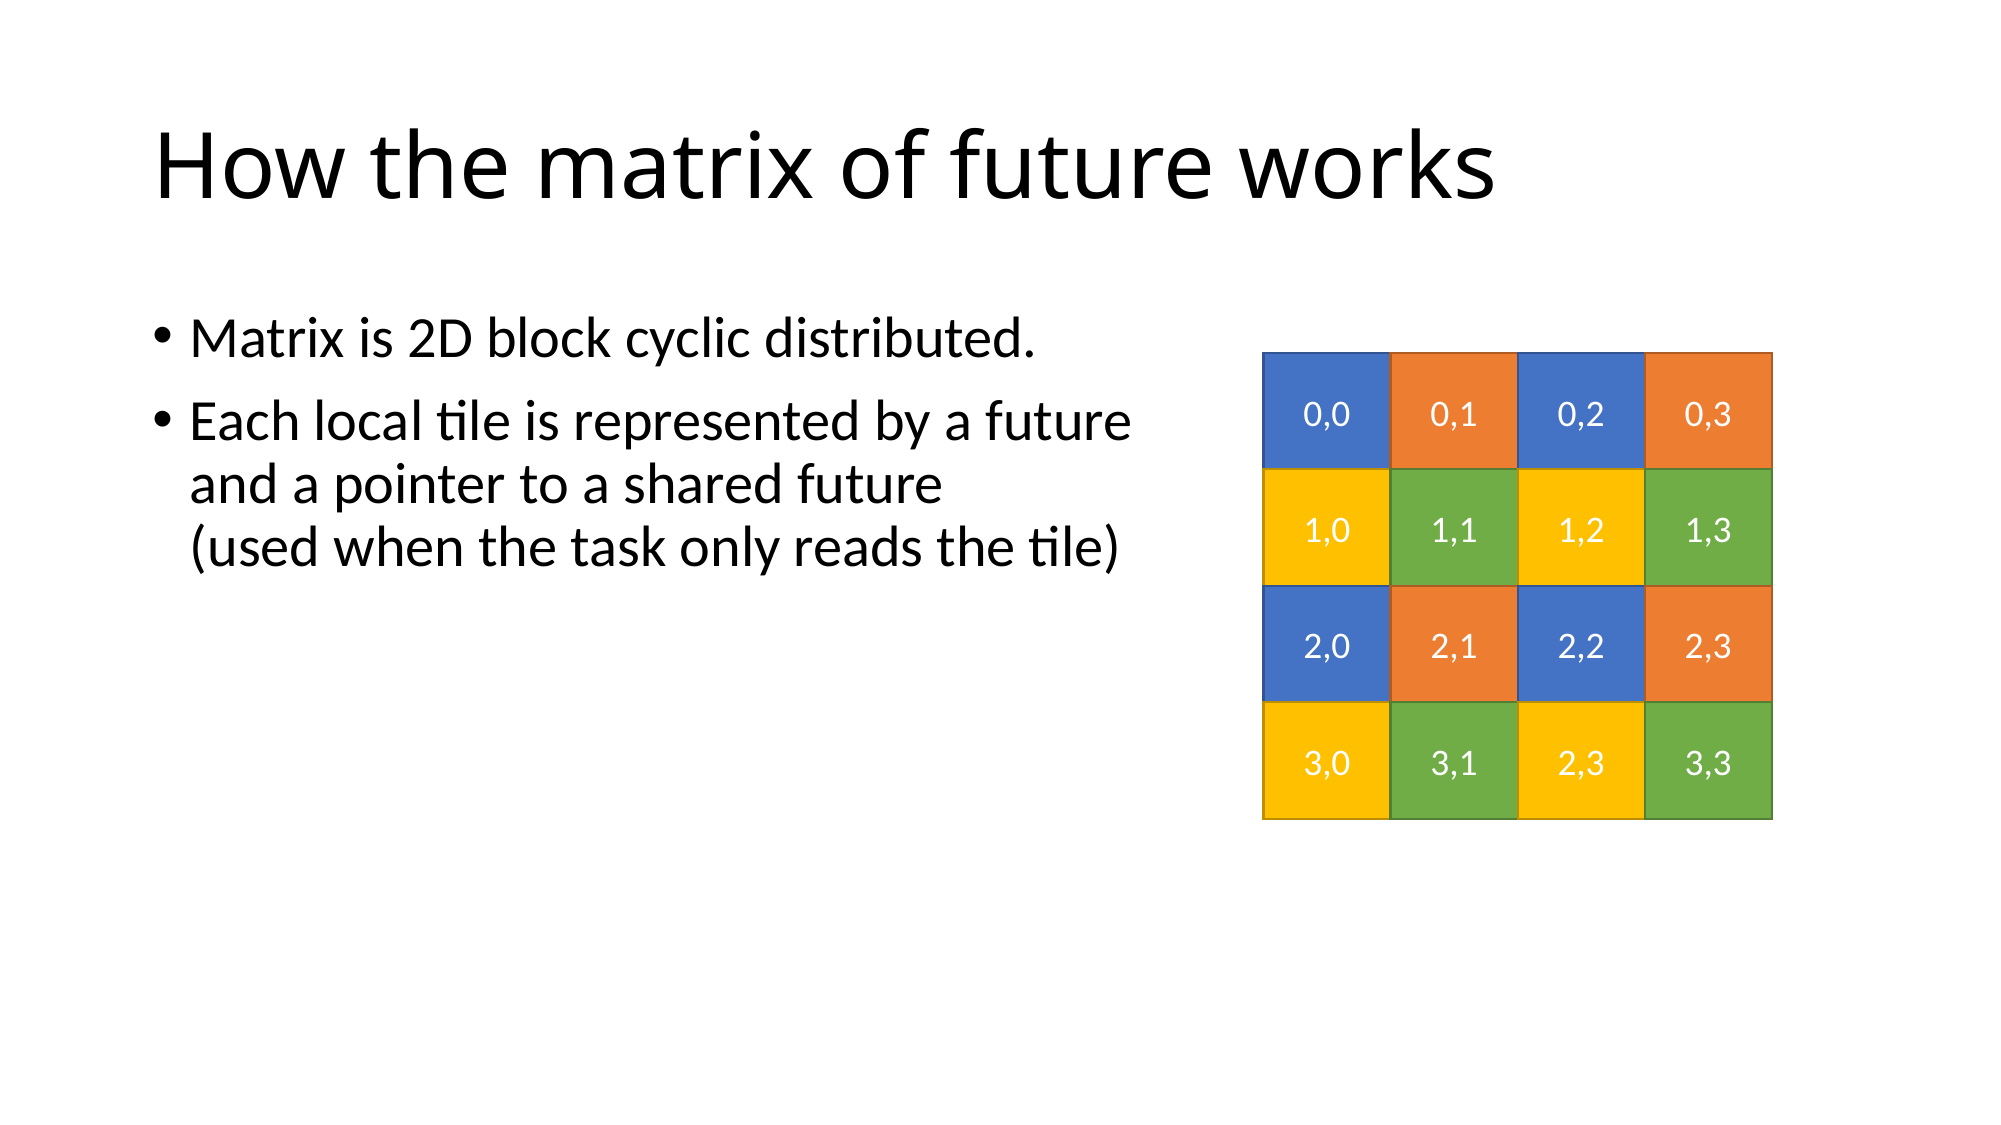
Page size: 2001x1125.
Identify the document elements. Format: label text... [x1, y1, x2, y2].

list Matrix is 2D block cyclic distributed. Each local tile is represented by a future and a pointer to a shared future (used when the task only reads the tile) [137, 299, 1863, 1014]
text_box 1,2 [1517, 468, 1644, 585]
title How the matrix of future works [137, 59, 1863, 278]
text_box 1,0 [1262, 468, 1389, 585]
text_box 0,1 [1389, 352, 1517, 468]
text_box 0,3 [1644, 352, 1773, 468]
text_box 2,1 [1389, 585, 1517, 701]
text_box 1,3 [1644, 468, 1773, 585]
text_box 2,3 [1644, 585, 1773, 701]
text_box 0,0 [1262, 352, 1389, 468]
text_box 3,3 [1644, 701, 1773, 820]
text_box 3,1 [1389, 701, 1517, 820]
text_box 0,2 [1517, 352, 1644, 468]
text_box 1,1 [1389, 468, 1517, 585]
text_box 3,0 [1262, 701, 1389, 820]
text_box 2,3 [1517, 701, 1644, 820]
text_box 2,2 [1517, 585, 1644, 701]
text_box 2,0 [1262, 585, 1389, 701]
